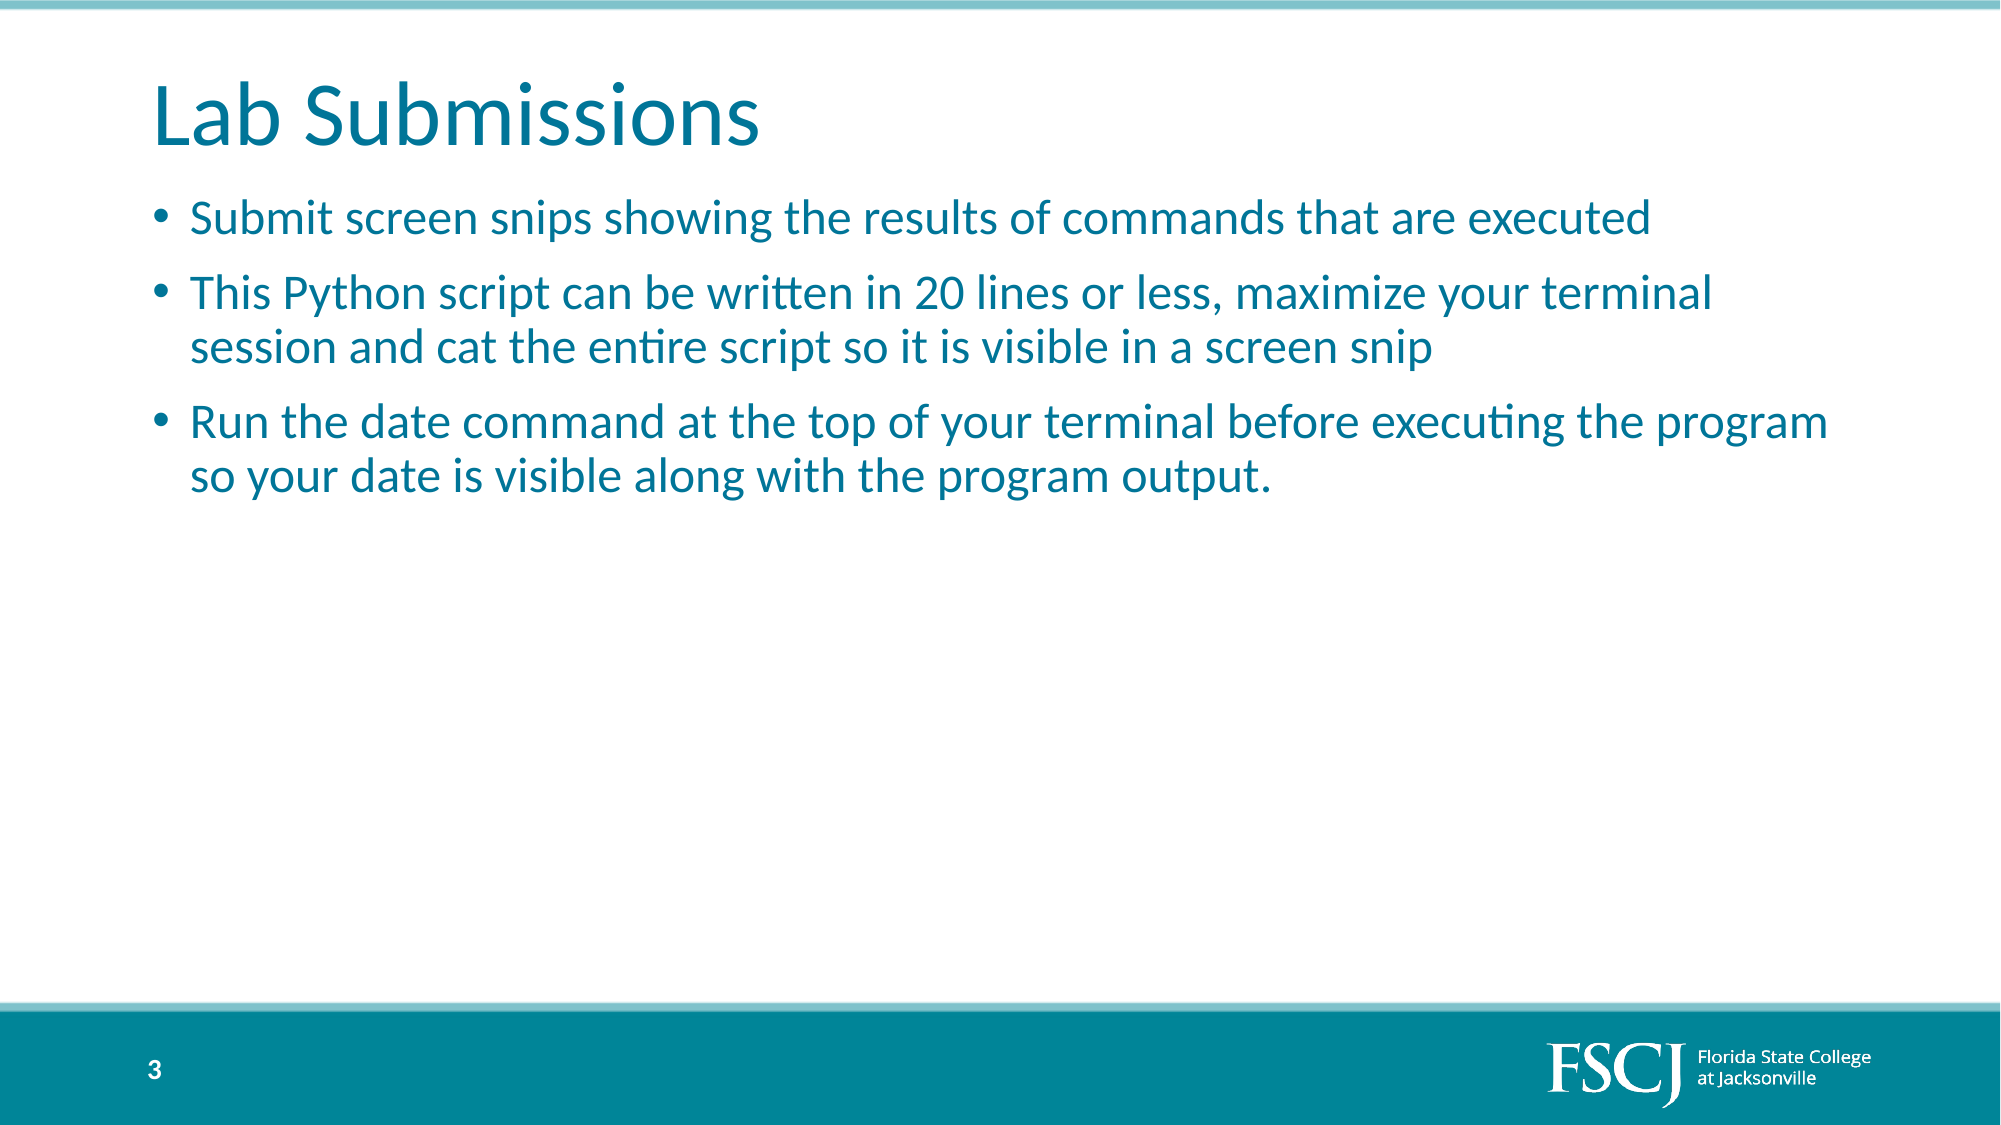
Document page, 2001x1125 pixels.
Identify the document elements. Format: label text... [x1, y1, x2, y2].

list Submit screen snips showing the results of commands that are executed This Python script can be written in 20 lines or less, maximize your terminal session and cat the entire script so it is visible in a screen snip Run the date command at the top of your terminal before executing the program so your date is visible along with the program output. [137, 184, 1863, 986]
picture [0, 0, 2001, 1125]
title Lab Submissions [137, 47, 1863, 184]
